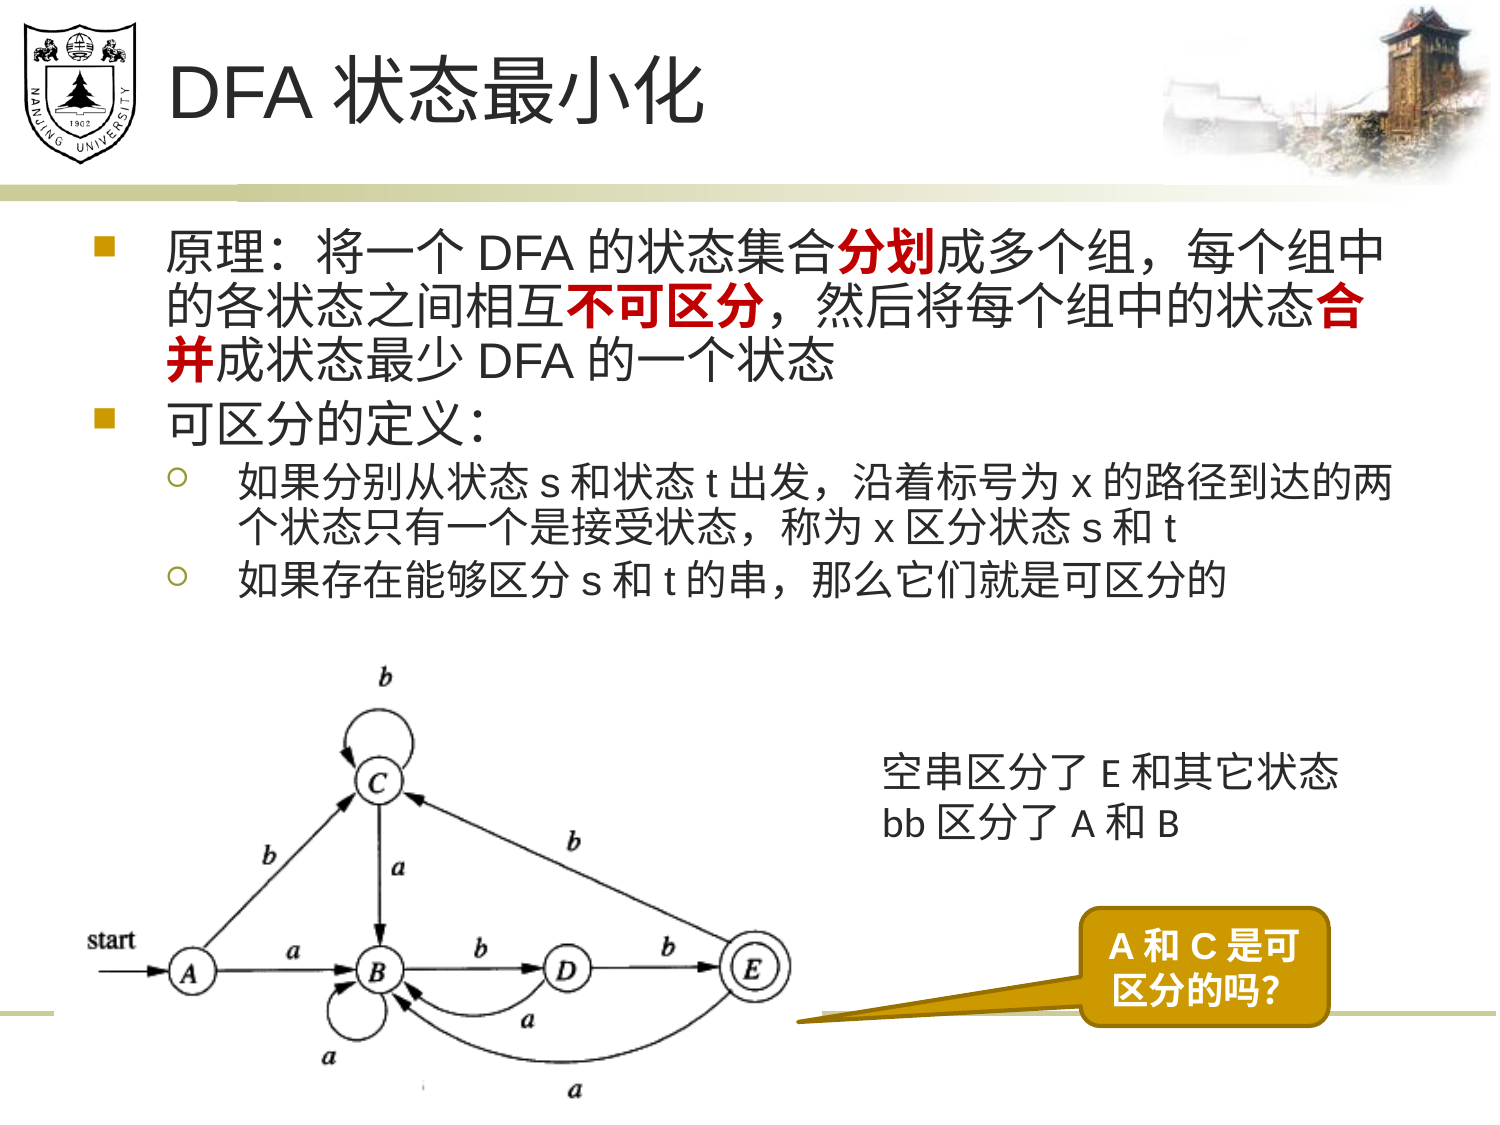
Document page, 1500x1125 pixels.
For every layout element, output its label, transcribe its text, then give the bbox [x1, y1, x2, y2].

picture [1163, 4, 1491, 185]
list 原理：将一个DFA的状态集合分划成多个组，每个组中的各状态之间相互不可区分，然后将每个组中的状态合并成状态最少DFA的一个状态 可区分的定义： 如果分别从状态s和状态t出发，沿着标号为x的路径到达的两个状态只有一个是接受状态，称为x区分状态s和t 如果存在能够区分s和t的串，那么它们就是可区分的 [76, 219, 1413, 941]
picture [962, 1011, 1080, 1016]
picture [17, 18, 143, 168]
text_box A和C是可区分的吗？ [826, 905, 1331, 1029]
picture [0, 633, 847, 1114]
text_box 空串区分了E和其它状态 bb区分了A和B [867, 738, 1453, 853]
picture [1329, 1011, 1496, 1016]
title DFA状态最小化 [152, 35, 1254, 141]
